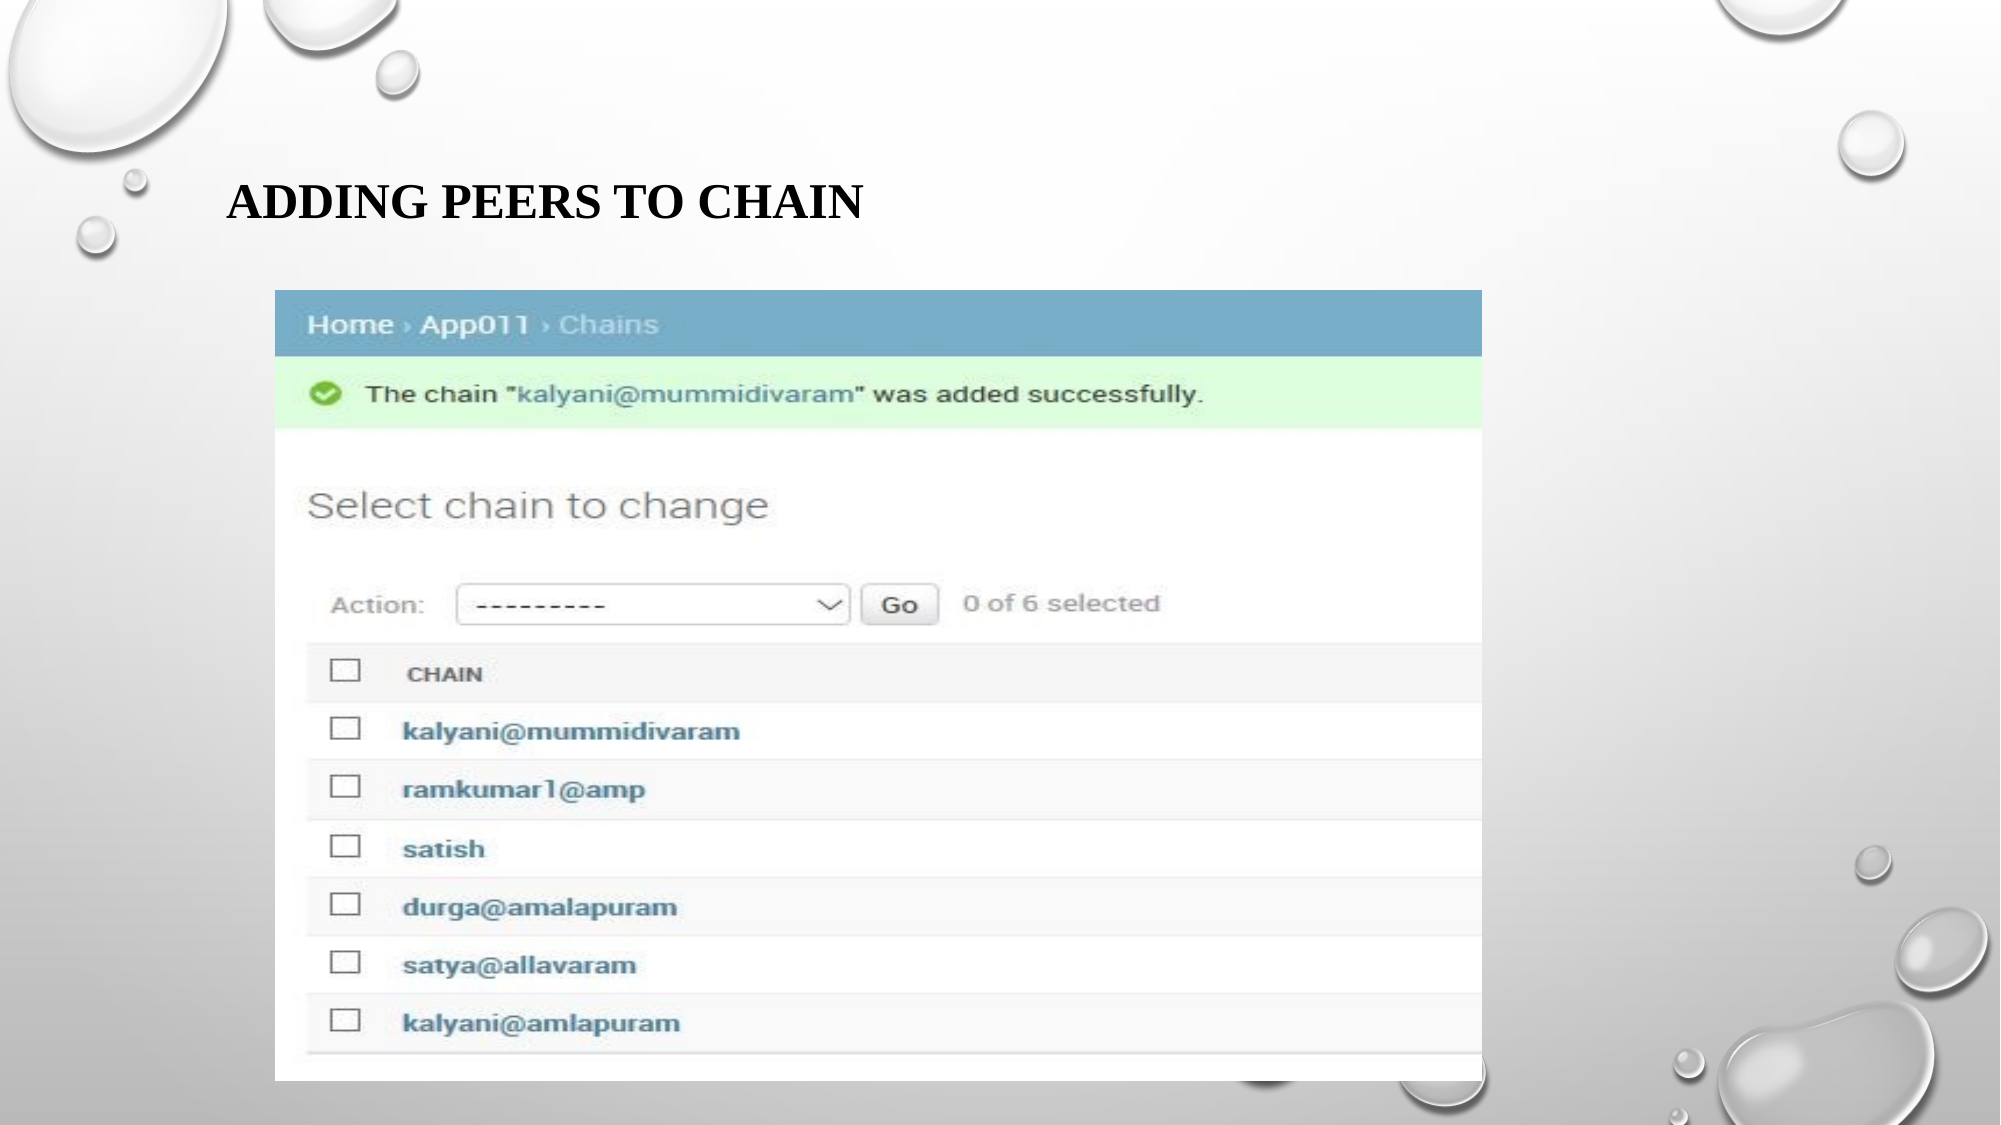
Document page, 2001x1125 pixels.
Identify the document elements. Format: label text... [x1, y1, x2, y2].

title ADDING PEERS TO CHAIN [211, 112, 1360, 291]
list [274, 290, 1483, 1082]
picture [0, 0, 2000, 1125]
